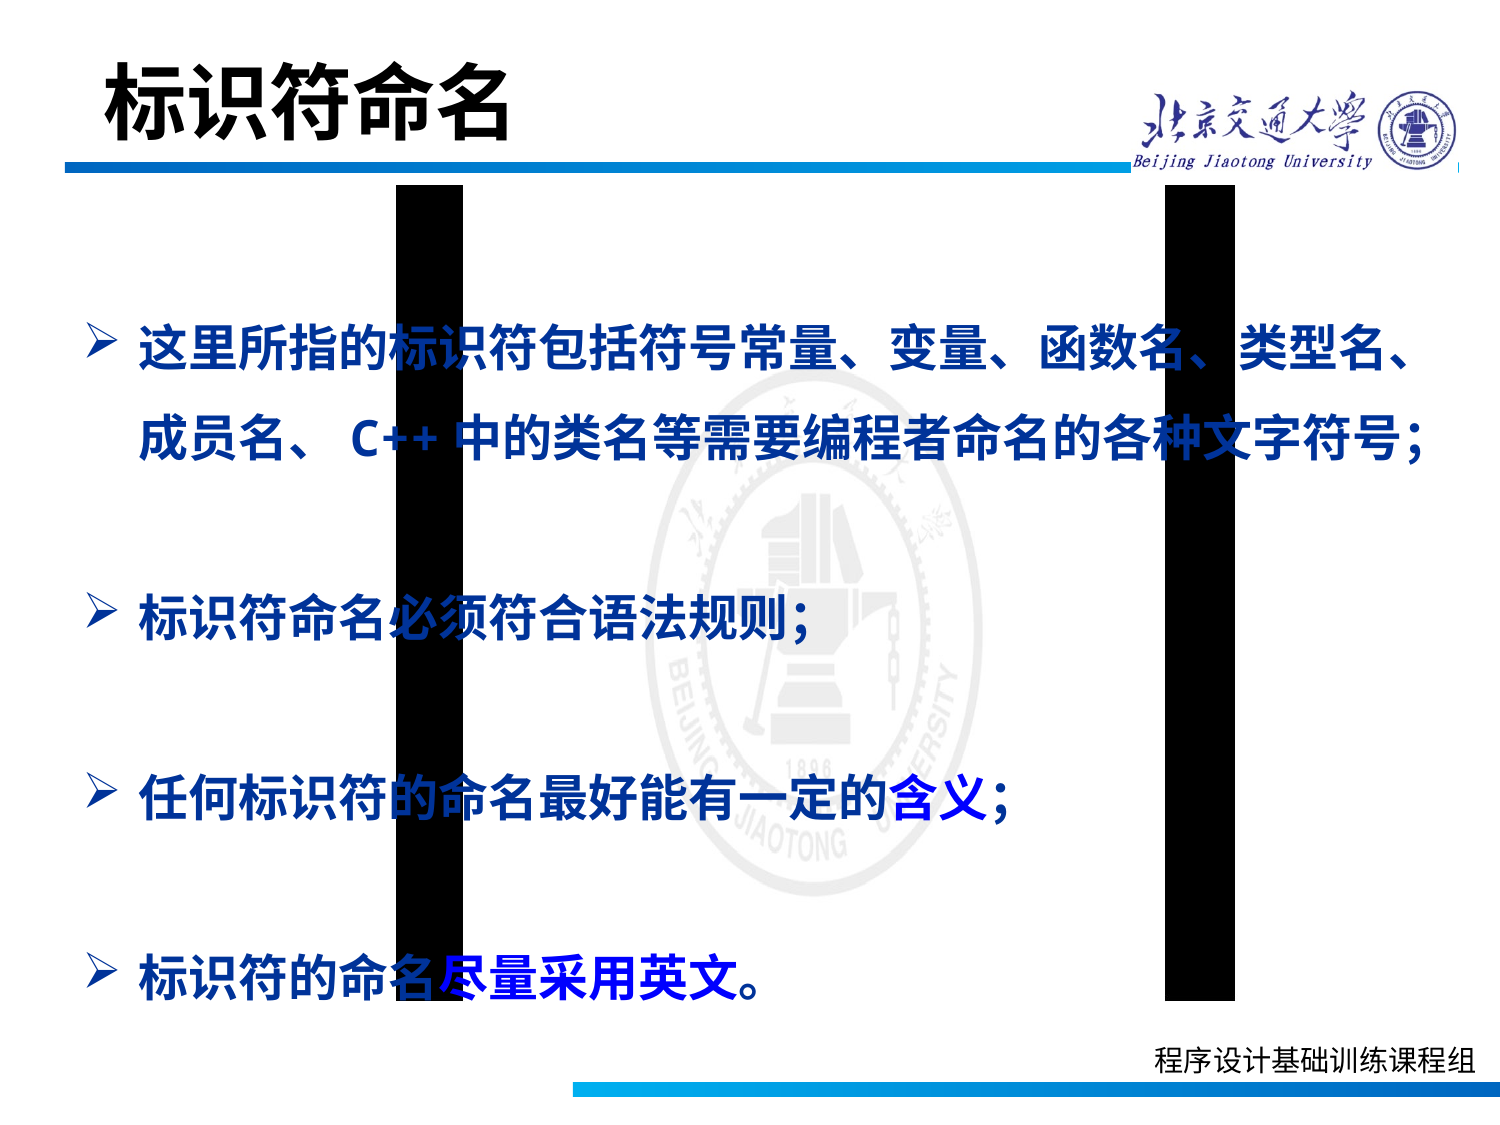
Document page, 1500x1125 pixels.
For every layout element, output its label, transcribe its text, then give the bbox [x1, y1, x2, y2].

text_box 标识符命名 [88, 42, 987, 158]
text_box 程序设计基础训练课程组 [1139, 1034, 1495, 1085]
picture [1131, 83, 1458, 173]
text_box 这里所指的标识符包括符号常量、变量、函数名、类型名、成员名、C++中的类名等需要编程者命名的各种文字符号； 标识符命名必须符合语法规则； 任何标识符的命名最好能有一定的含义； 标识符的命名尽量采用英文。 [67, 278, 1450, 1014]
